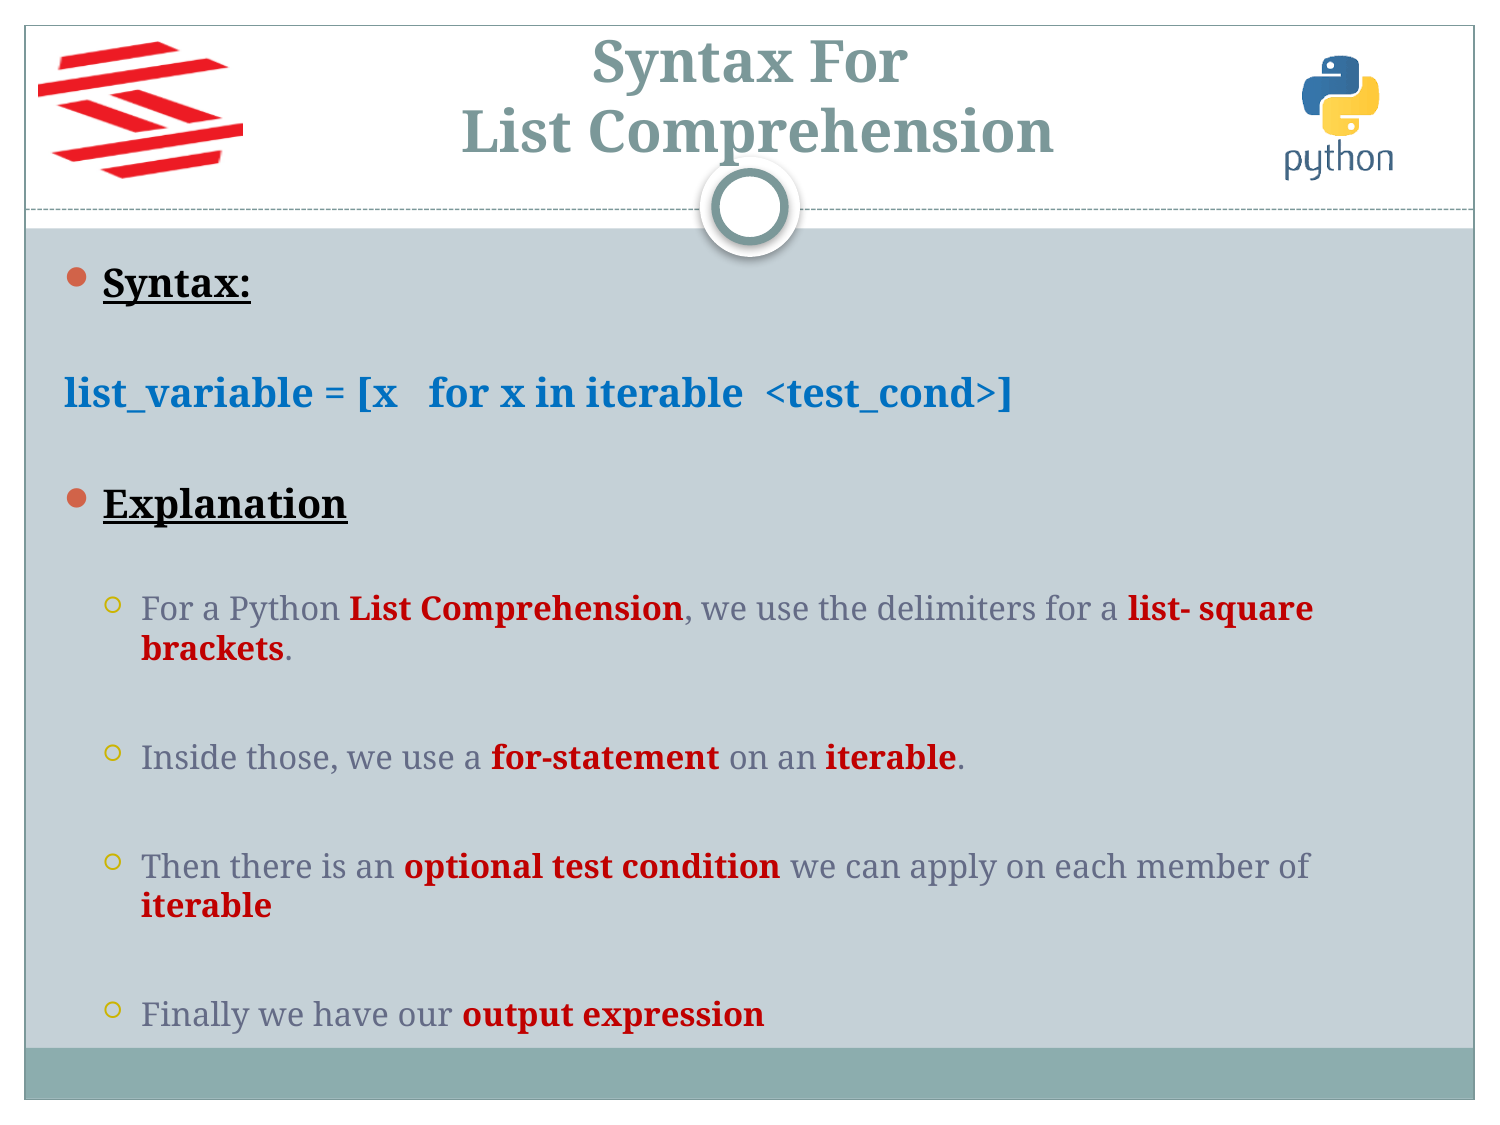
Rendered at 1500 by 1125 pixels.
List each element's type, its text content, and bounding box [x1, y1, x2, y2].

picture [1206, 53, 1471, 186]
list Syntax: list_variable = [x for x in iterable <test_cond>] Explanation For a Python List Comprehension, we use the delimiters for a list- square brackets. Inside those, we use a for-statement on an iterable. Then there is an optional test condition we can apply on each member of iterable Finally we have our output expression [49, 250, 1445, 1047]
picture [37, 40, 243, 185]
title Syntax For List Comprehension [248, 46, 1459, 172]
